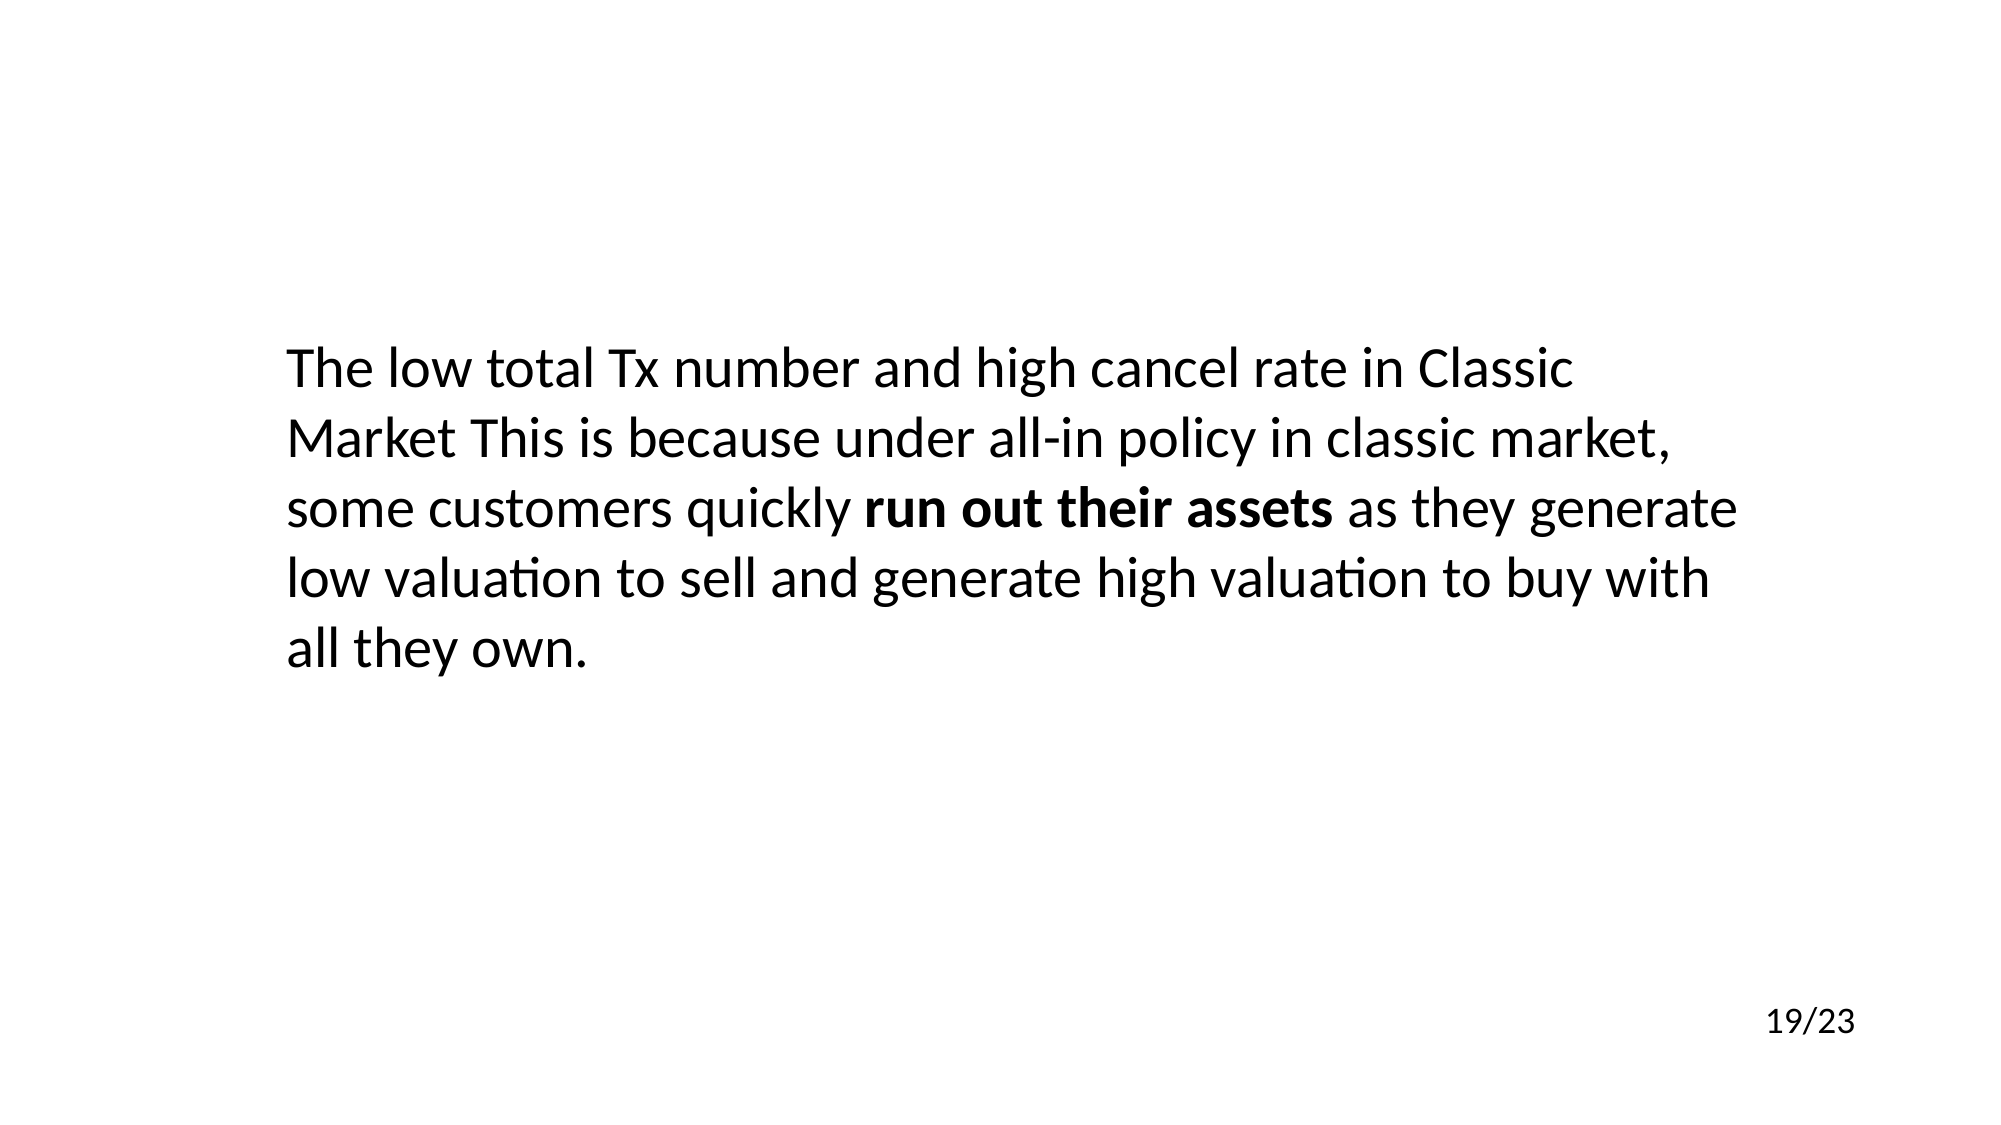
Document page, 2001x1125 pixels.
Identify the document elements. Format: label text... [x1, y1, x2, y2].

subtitle The low total Tx number and high cancel rate in Classic Market This is because under all-in policy in classic market, some customers quickly run out their assets as they generate low valuation to sell and generate high valuation to buy with all they own. [271, 322, 1772, 857]
text_box 19/23 [1749, 988, 1939, 1049]
